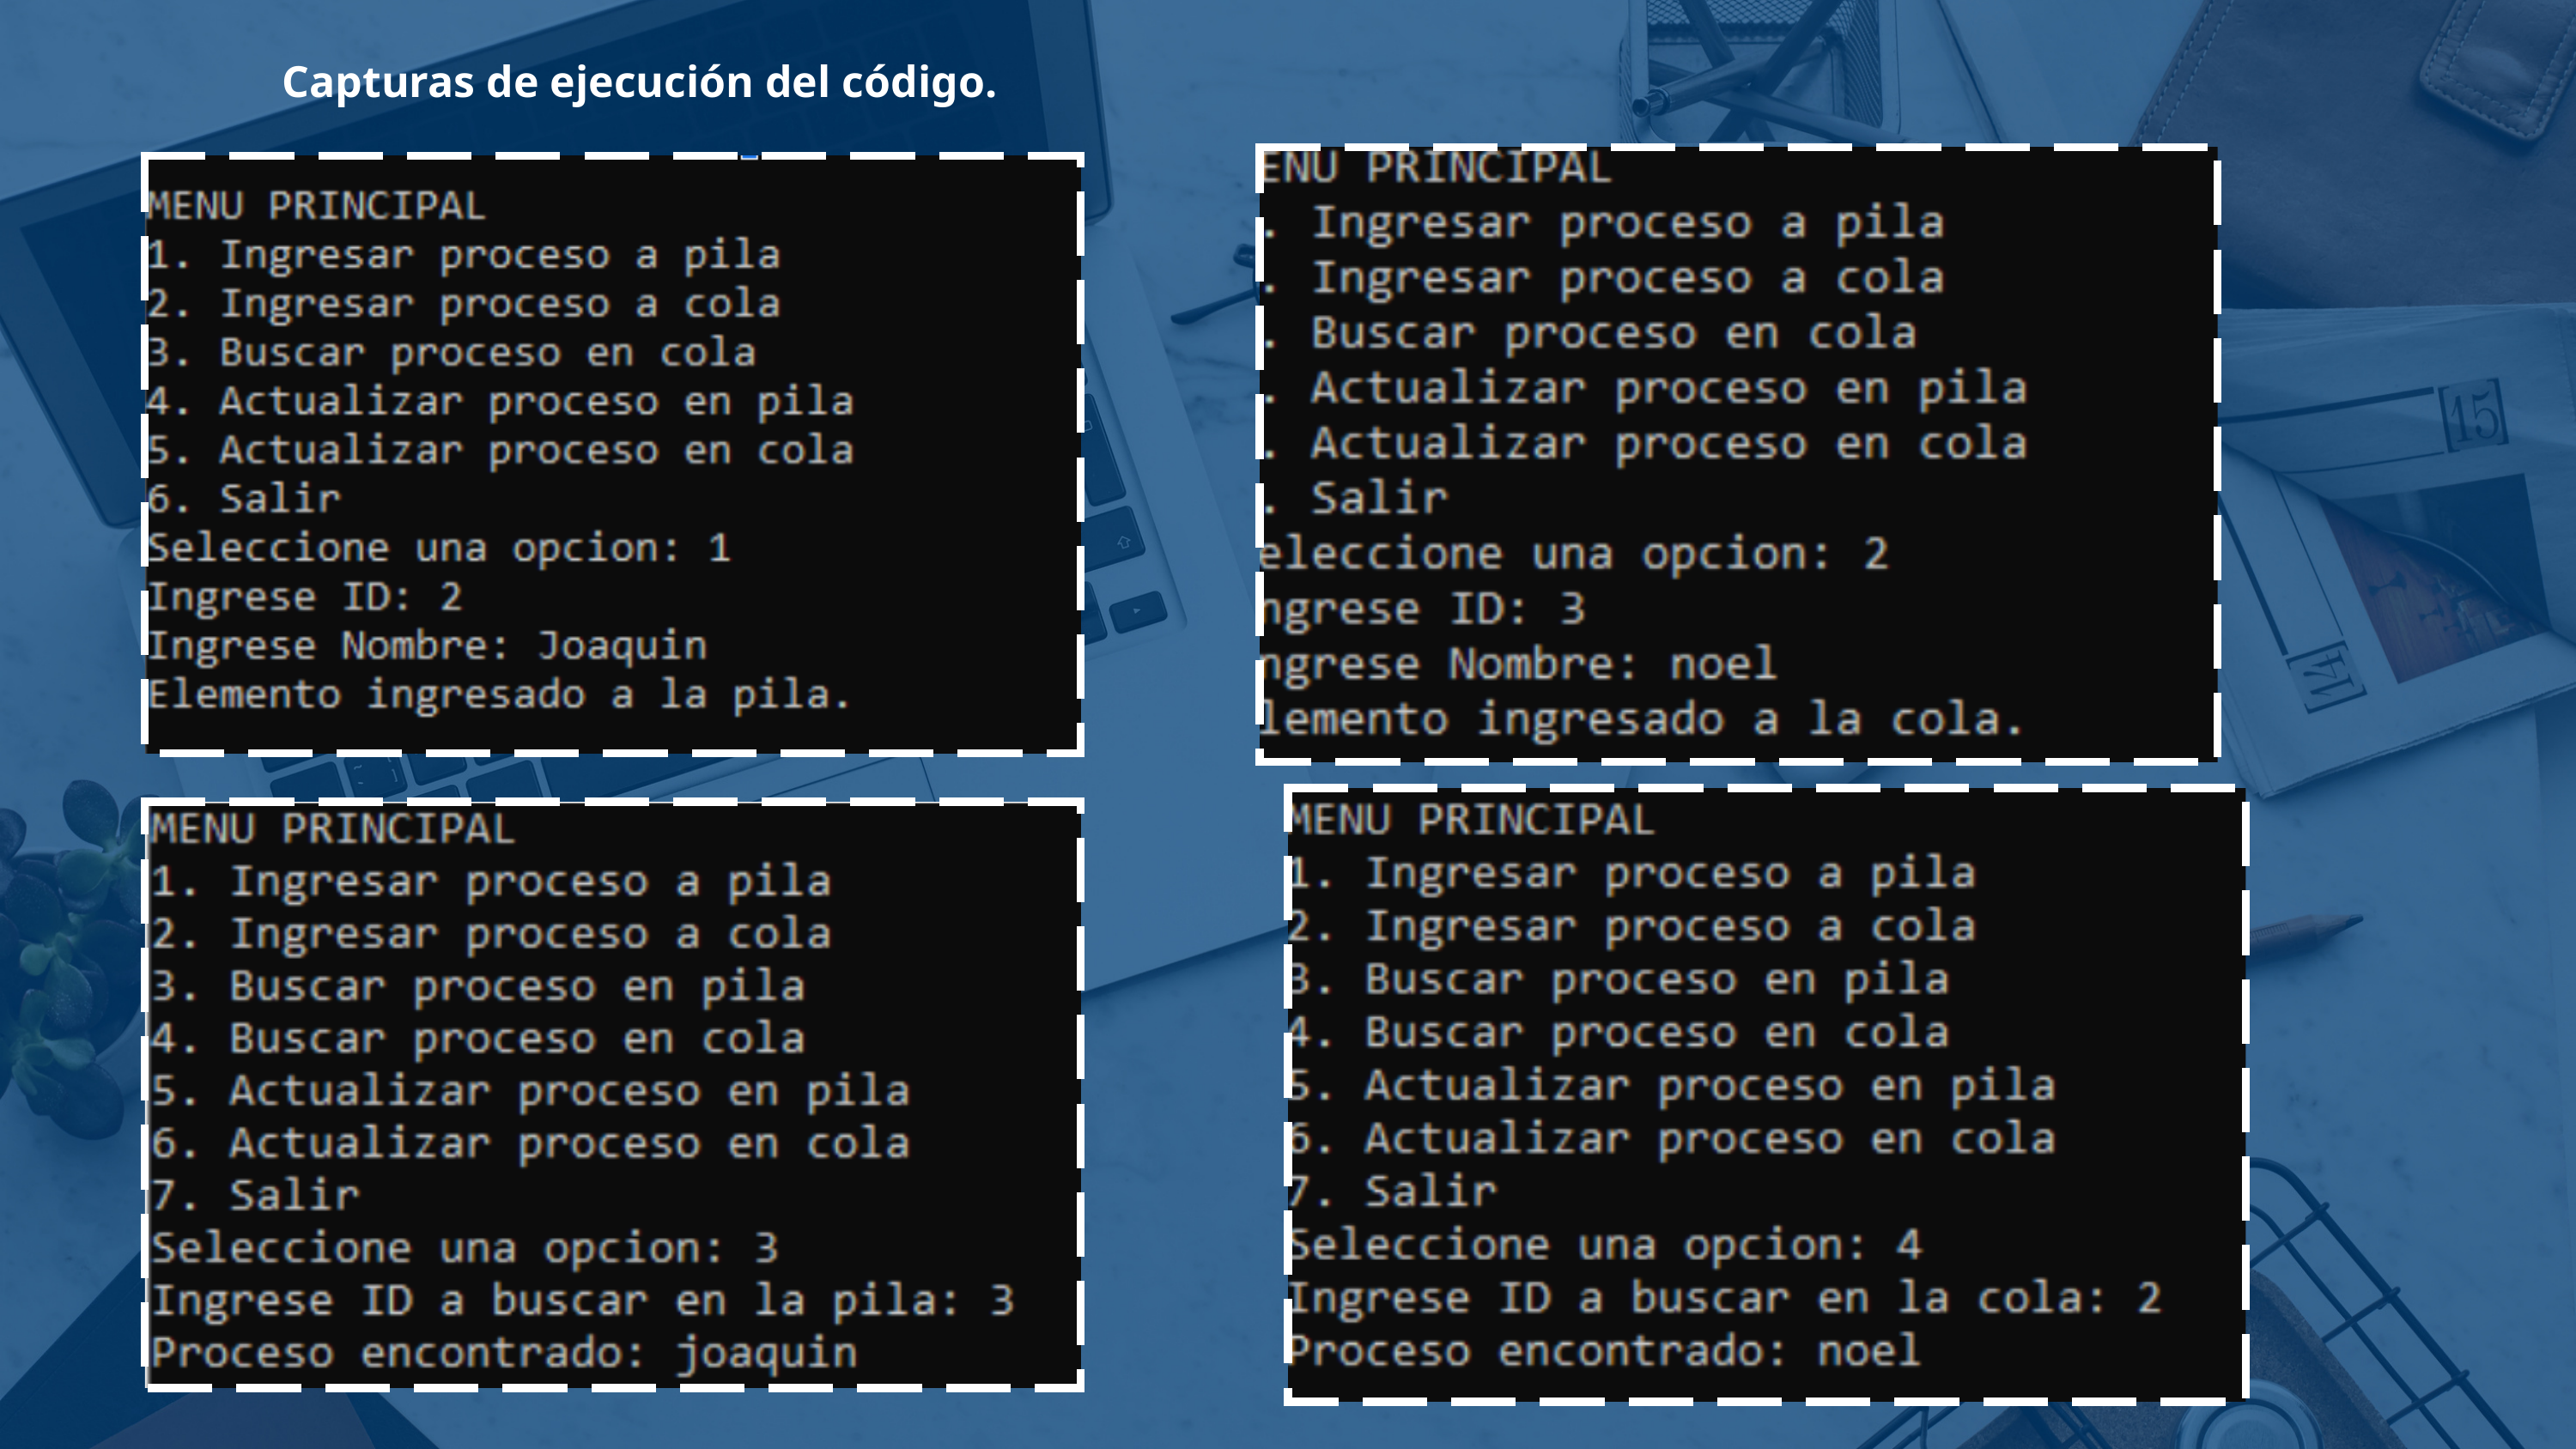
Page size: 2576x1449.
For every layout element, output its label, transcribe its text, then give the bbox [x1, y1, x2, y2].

text_box [144, 162, 1081, 754]
text_box [144, 802, 1081, 1388]
text_box [0, 0, 2576, 1449]
text_box Capturas de ejecución del código. [20, 50, 1261, 162]
text_box [1287, 788, 2246, 1403]
text_box [1260, 147, 2218, 762]
